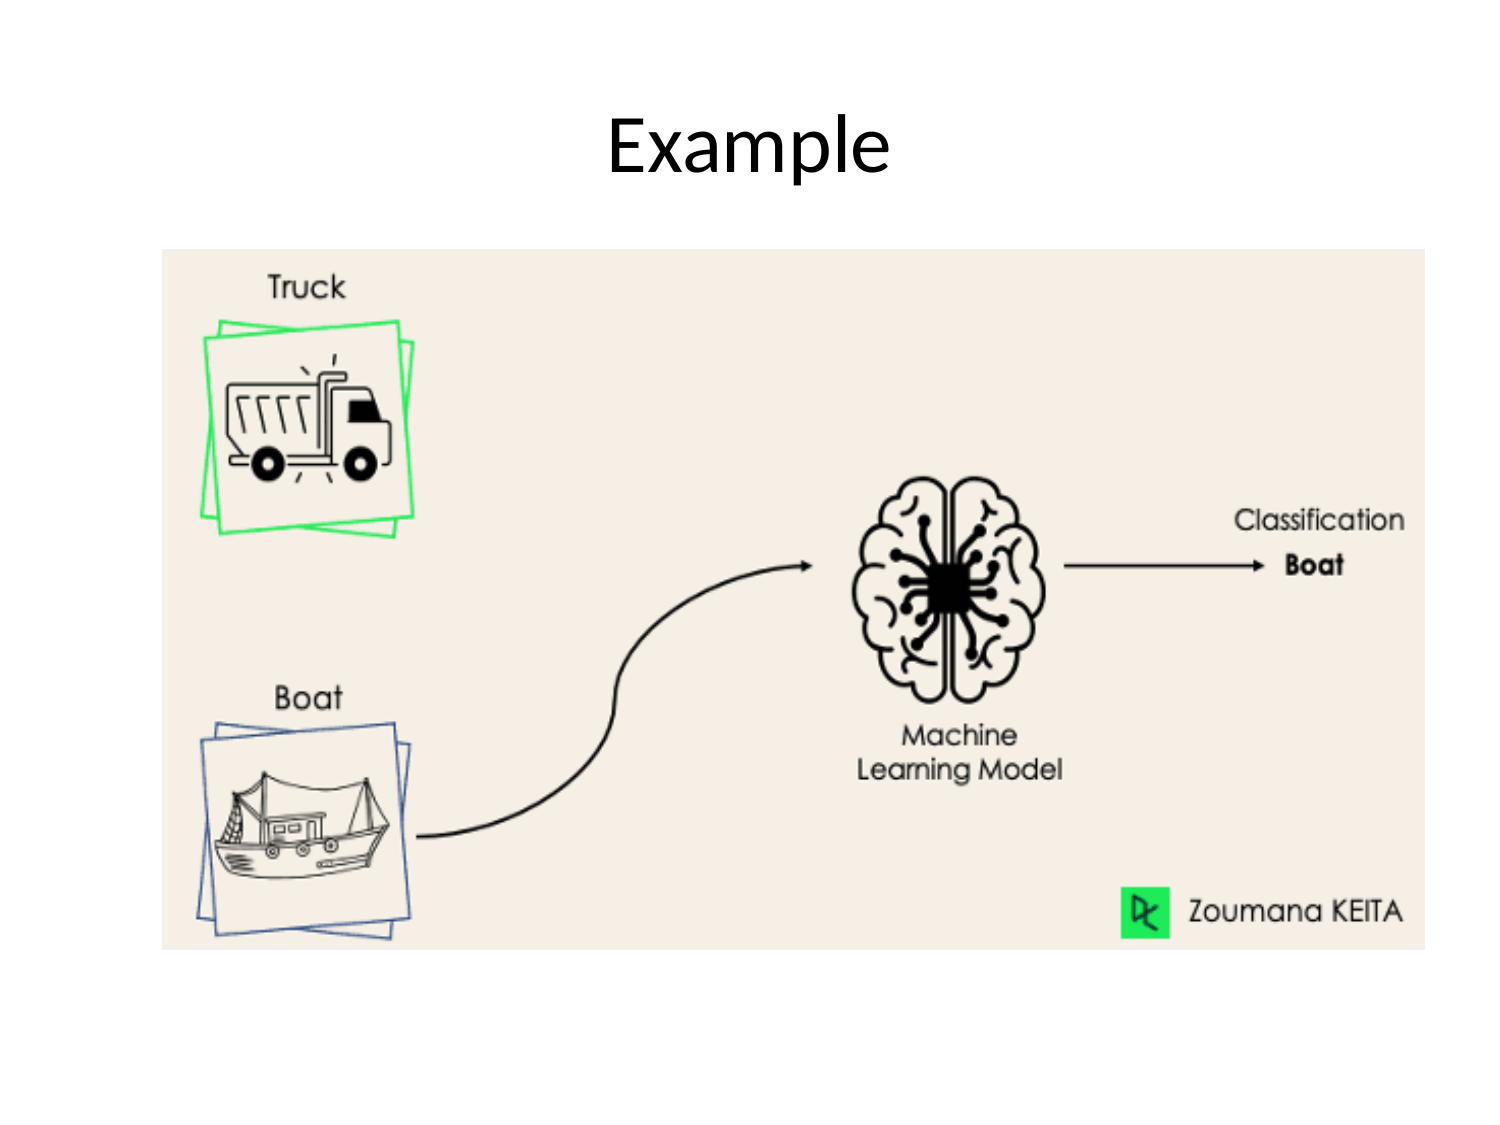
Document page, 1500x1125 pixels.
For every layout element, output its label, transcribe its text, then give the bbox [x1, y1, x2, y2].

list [162, 249, 1426, 951]
title Example [75, 45, 1425, 233]
